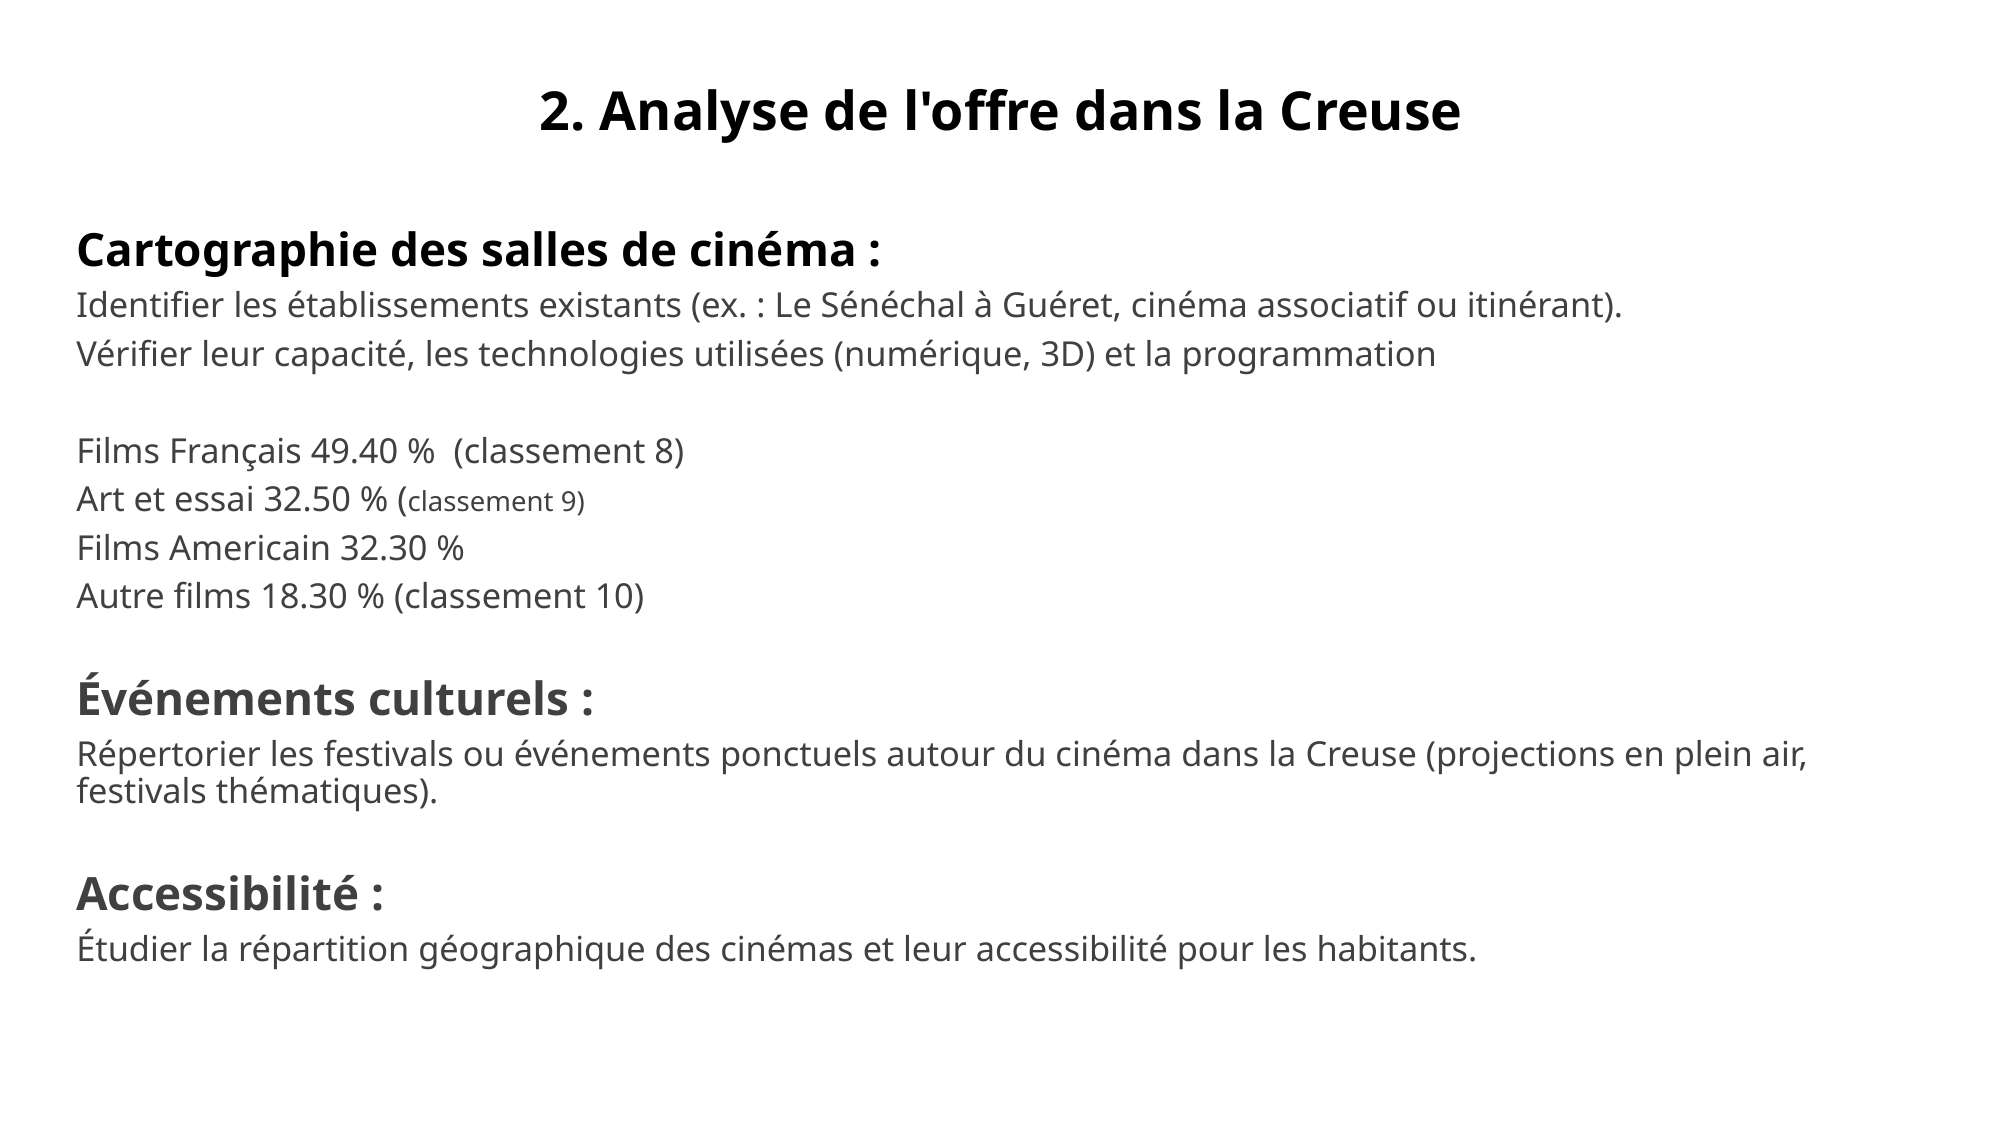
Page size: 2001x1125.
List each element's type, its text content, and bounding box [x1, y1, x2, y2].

title 2. Analyse de l'offre dans la Creuse [61, 48, 1942, 149]
subtitle Cartographie des salles de cinéma : Identifier les établissements existants (ex. : Le Sénéchal à Guéret, cinéma associatif ou itinérant). Vérifier leur capacité, les technologies utilisées (numérique, 3D) et la programmation Films Français 49.40 % (classement 8) Art et essai 32.50 % (classement 9) Films Americain 32.30 % Autre films 18.30 % (classement 10) Événements culturels : Répertorier les festivals ou événements ponctuels autour du cinéma dans la Creuse (projections en plein air, festivals thématiques). Accessibilité : Étudier la répartition géographique des cinémas et leur accessibilité pour les habitants. [61, 219, 1933, 980]
